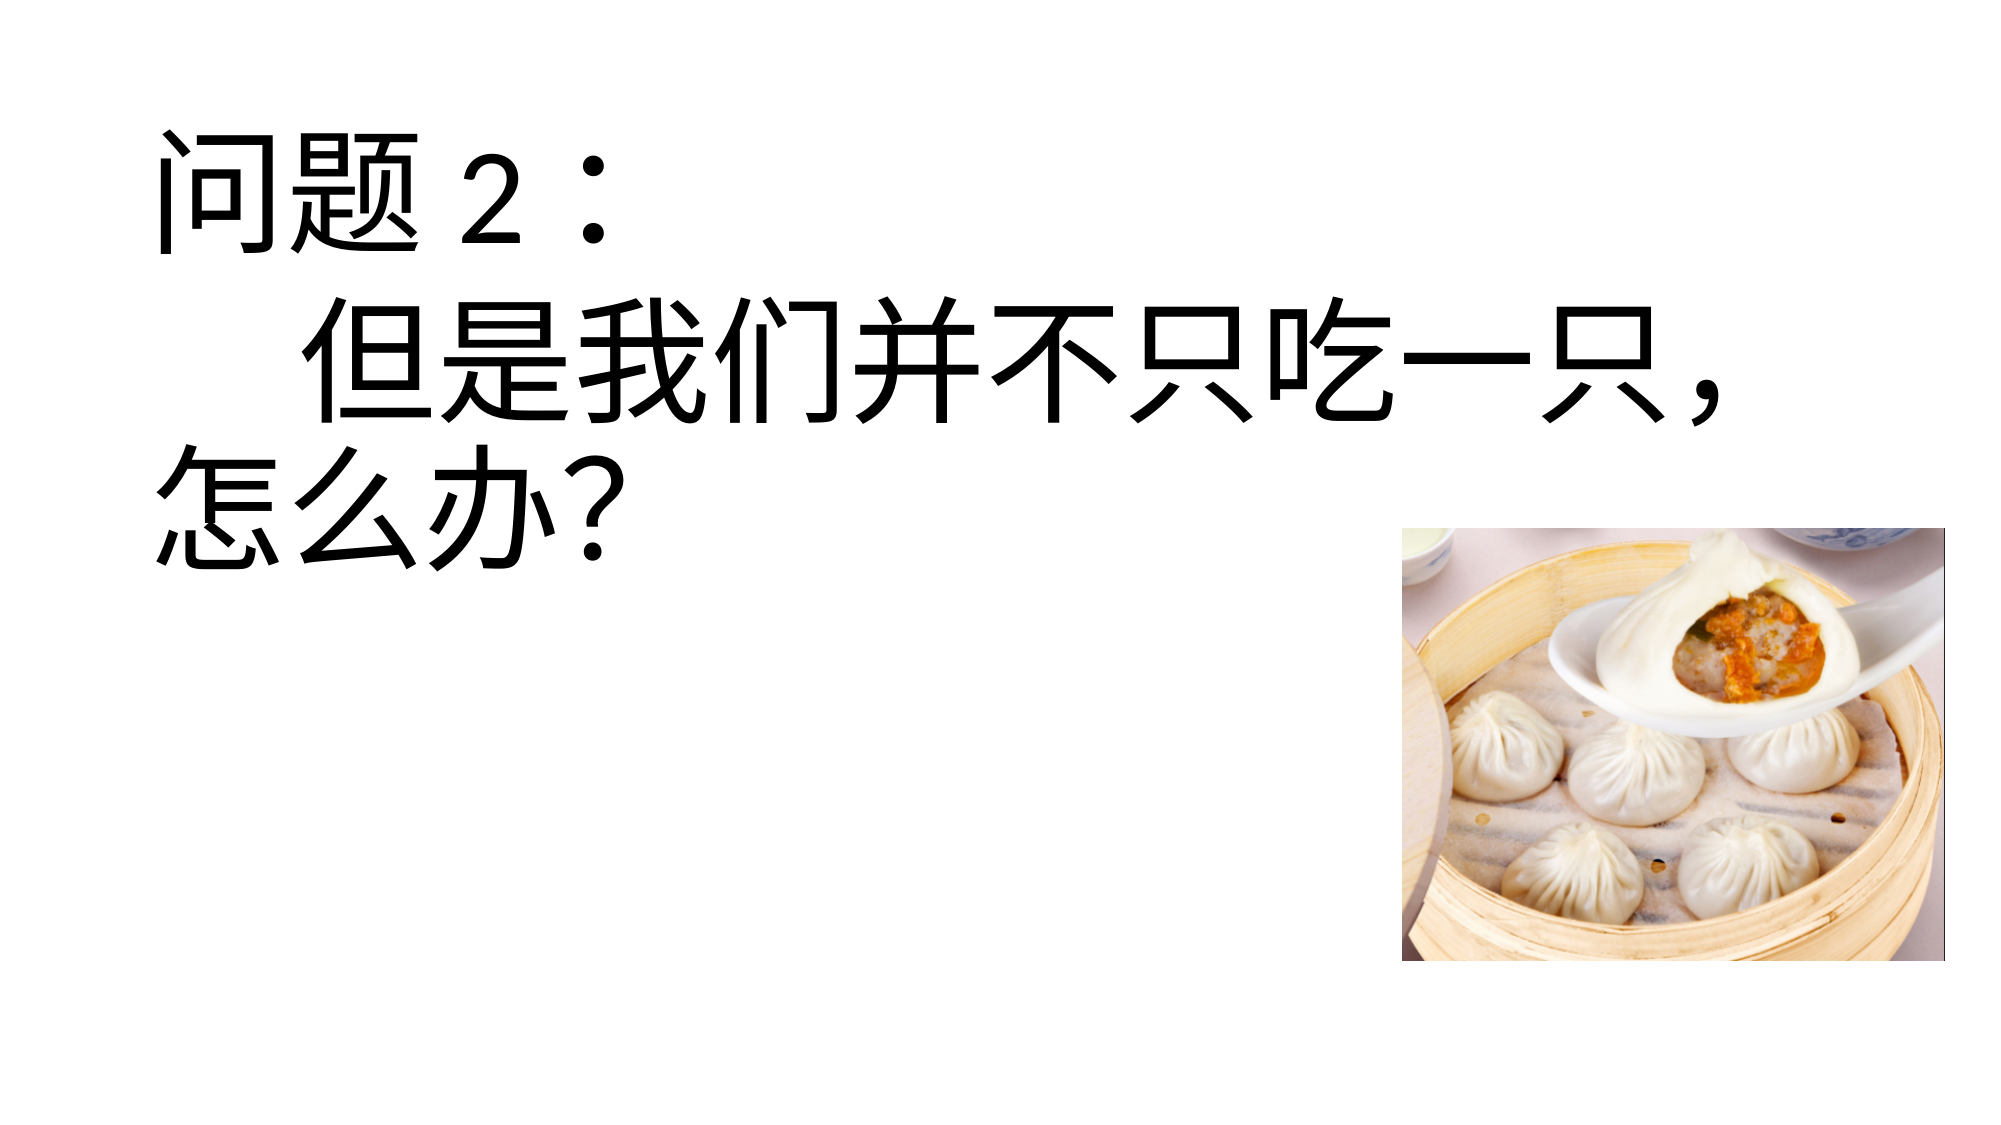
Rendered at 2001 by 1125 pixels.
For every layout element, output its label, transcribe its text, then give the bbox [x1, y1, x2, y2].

picture [1402, 528, 1945, 961]
list 问题2： 但是我们并不只吃一只，怎么办？ [133, 117, 1859, 831]
